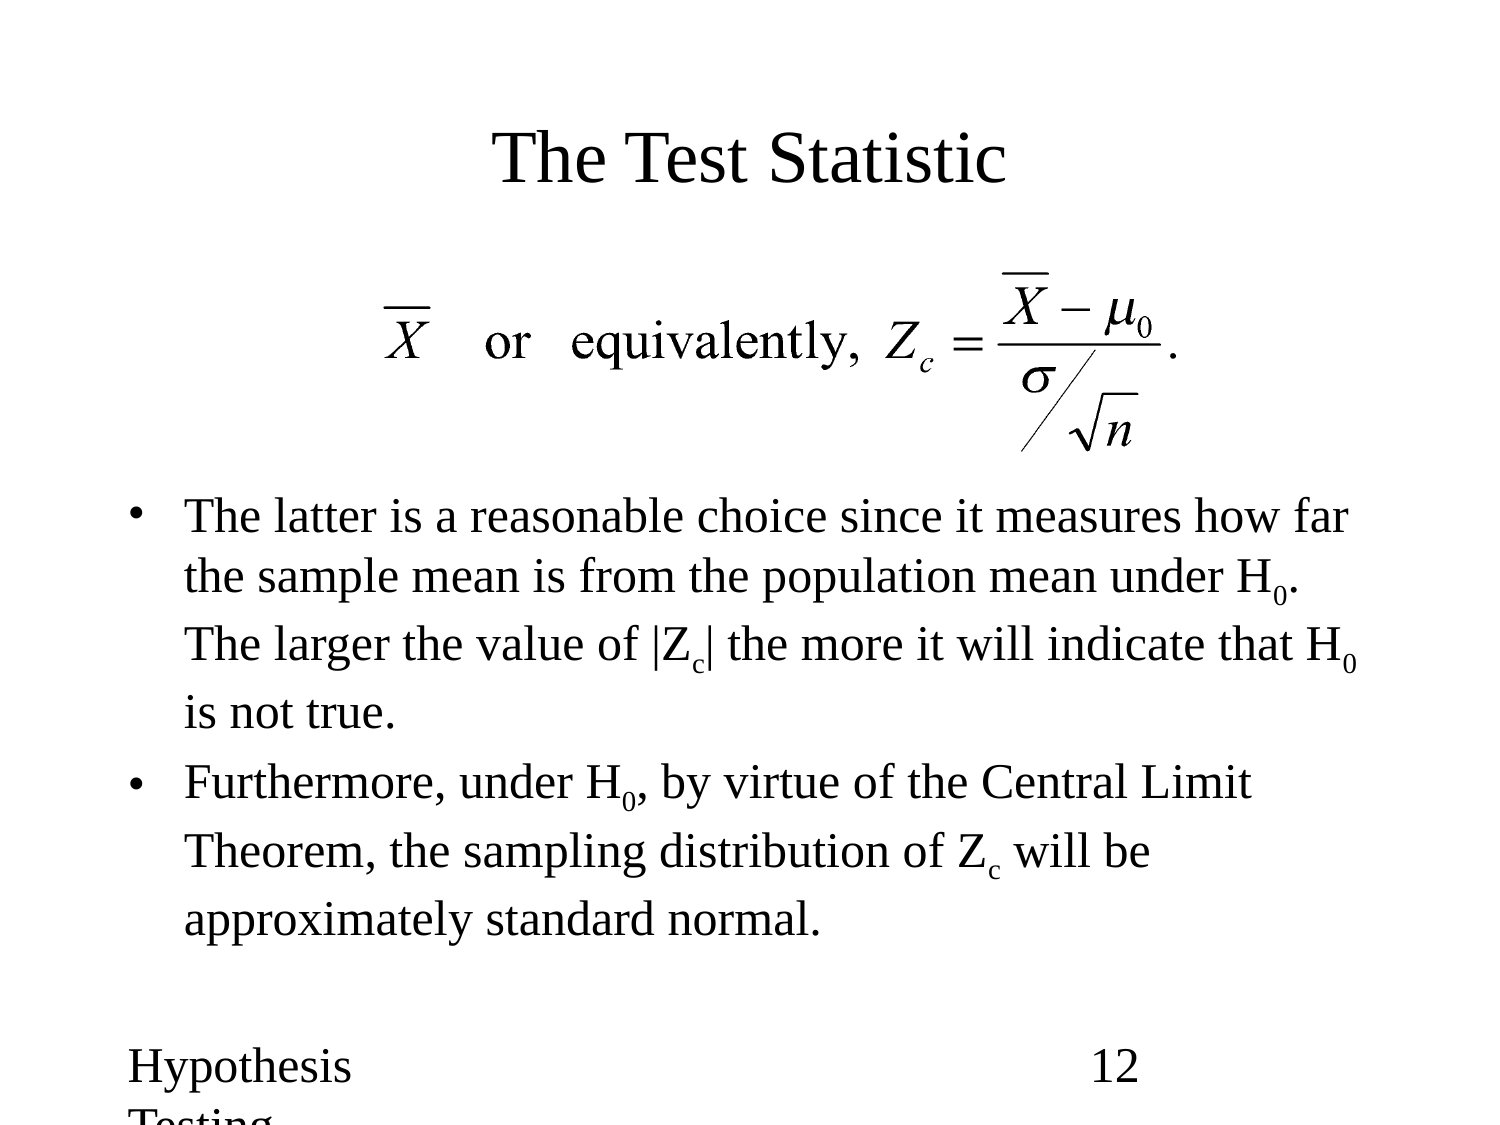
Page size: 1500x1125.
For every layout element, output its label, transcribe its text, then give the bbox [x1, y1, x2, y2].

slide_number ‹#› [1074, 1025, 1388, 1100]
title The Test Statistic [112, 99, 1388, 238]
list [374, 262, 1188, 463]
slide_number Hypothesis Testing [112, 1025, 425, 1100]
list The latter is a reasonable choice since it measures how far the sample mean is from the population mean under H0. The larger the value of |Zc| the more it will indicate that H0 is not true. Furthermore, under H0, by virtue of the Central Limit Theorem, the sampling distribution of Zc will be approximately standard normal. [112, 474, 1388, 975]
